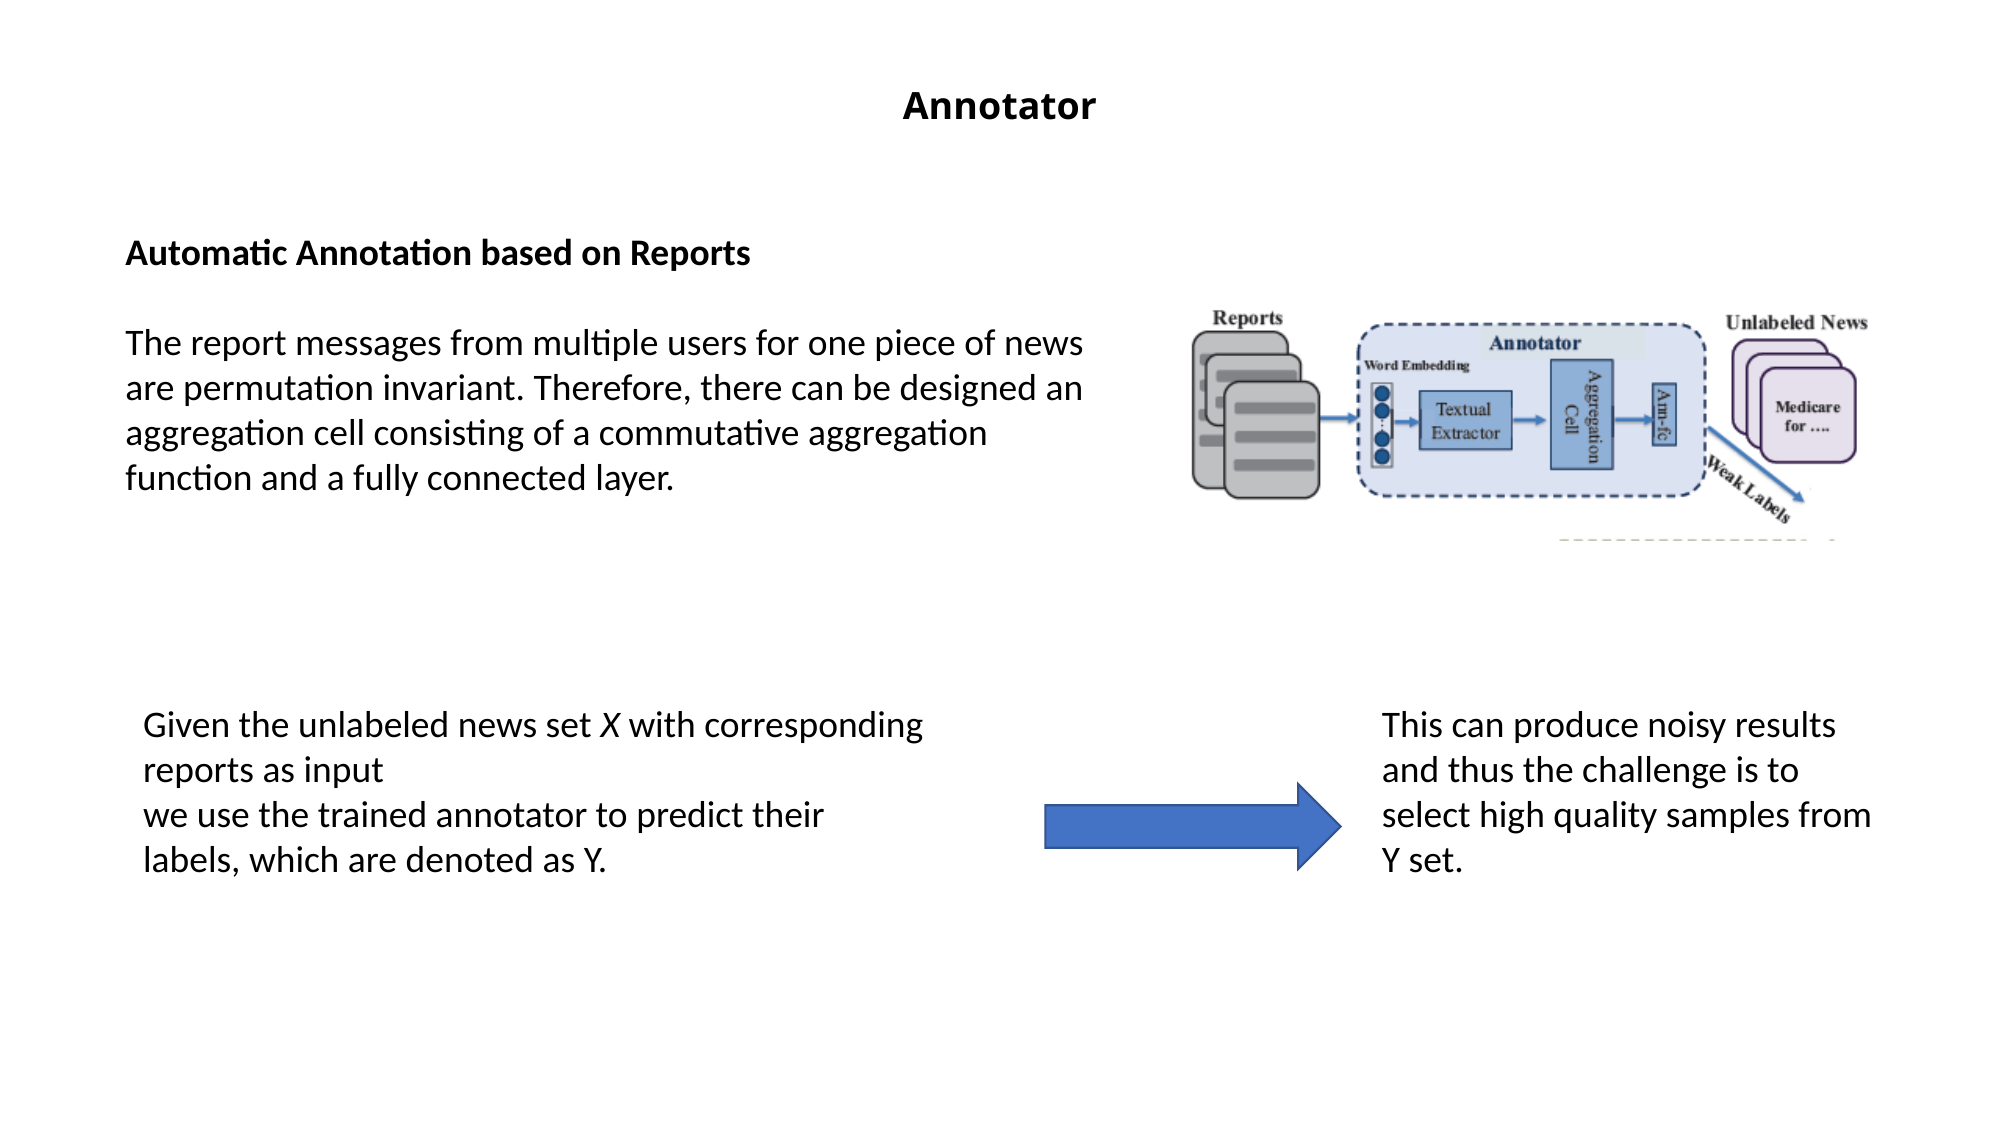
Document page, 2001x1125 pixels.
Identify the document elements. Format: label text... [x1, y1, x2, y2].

text_box Automatic Annotation based on Reports The report messages from multiple users for one piece of news are permutation invariant. Therefore, there can be designed an aggregation cell consisting of a commutative aggregation function and a fully connected layer. [110, 220, 1100, 506]
text_box This can produce noisy results and thus the challenge is to select high quality samples from Y set. [1367, 692, 1893, 888]
picture [1099, 287, 1882, 541]
text_box Given the unlabeled news set X with corresponding reports as input we use the trained annotator to predict their labels, which are denoted as Y. [128, 692, 1046, 888]
text_box Annotator [589, 74, 1411, 134]
text_box [1044, 781, 1343, 872]
